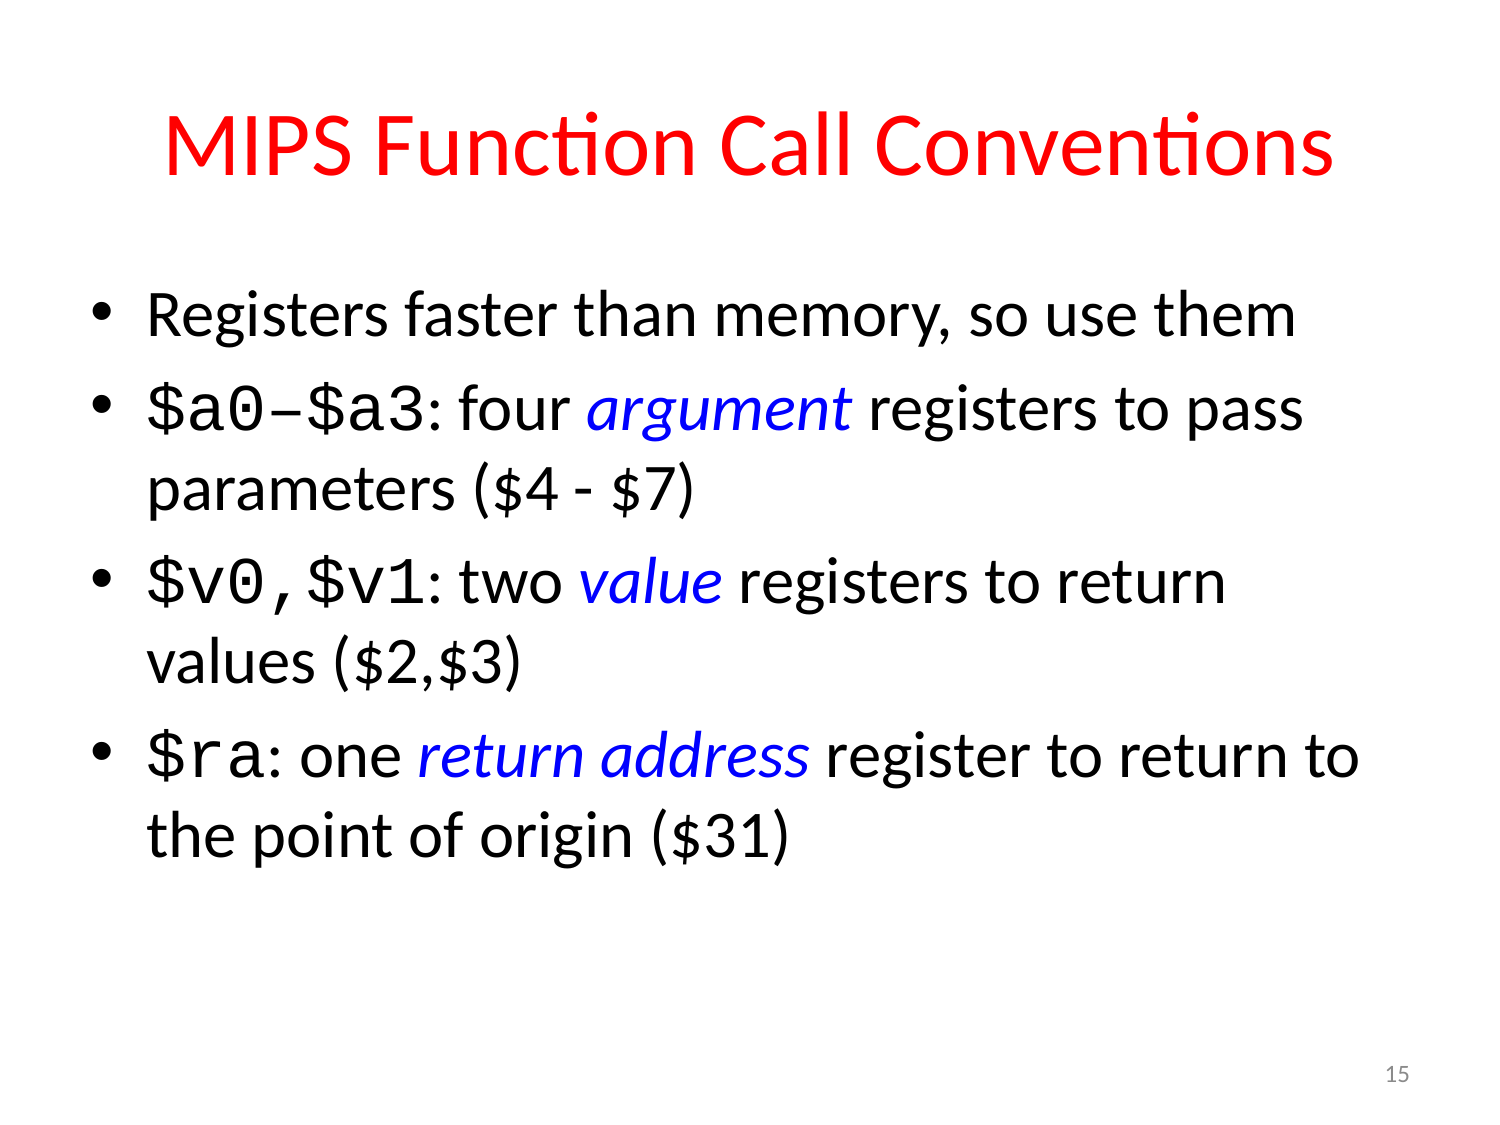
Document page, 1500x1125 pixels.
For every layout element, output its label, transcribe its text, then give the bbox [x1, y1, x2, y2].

list Registers faster than memory, so use them $a0–$a3: four argument registers to pass parameters ($4 - $7) $v0,$v1: two value registers to return values ($2,$3) $ra: one return address register to return to the point of origin ($31) [75, 262, 1425, 1005]
title MIPS Function Call Conventions [75, 45, 1425, 233]
slide_number 15 [1074, 1042, 1425, 1103]
